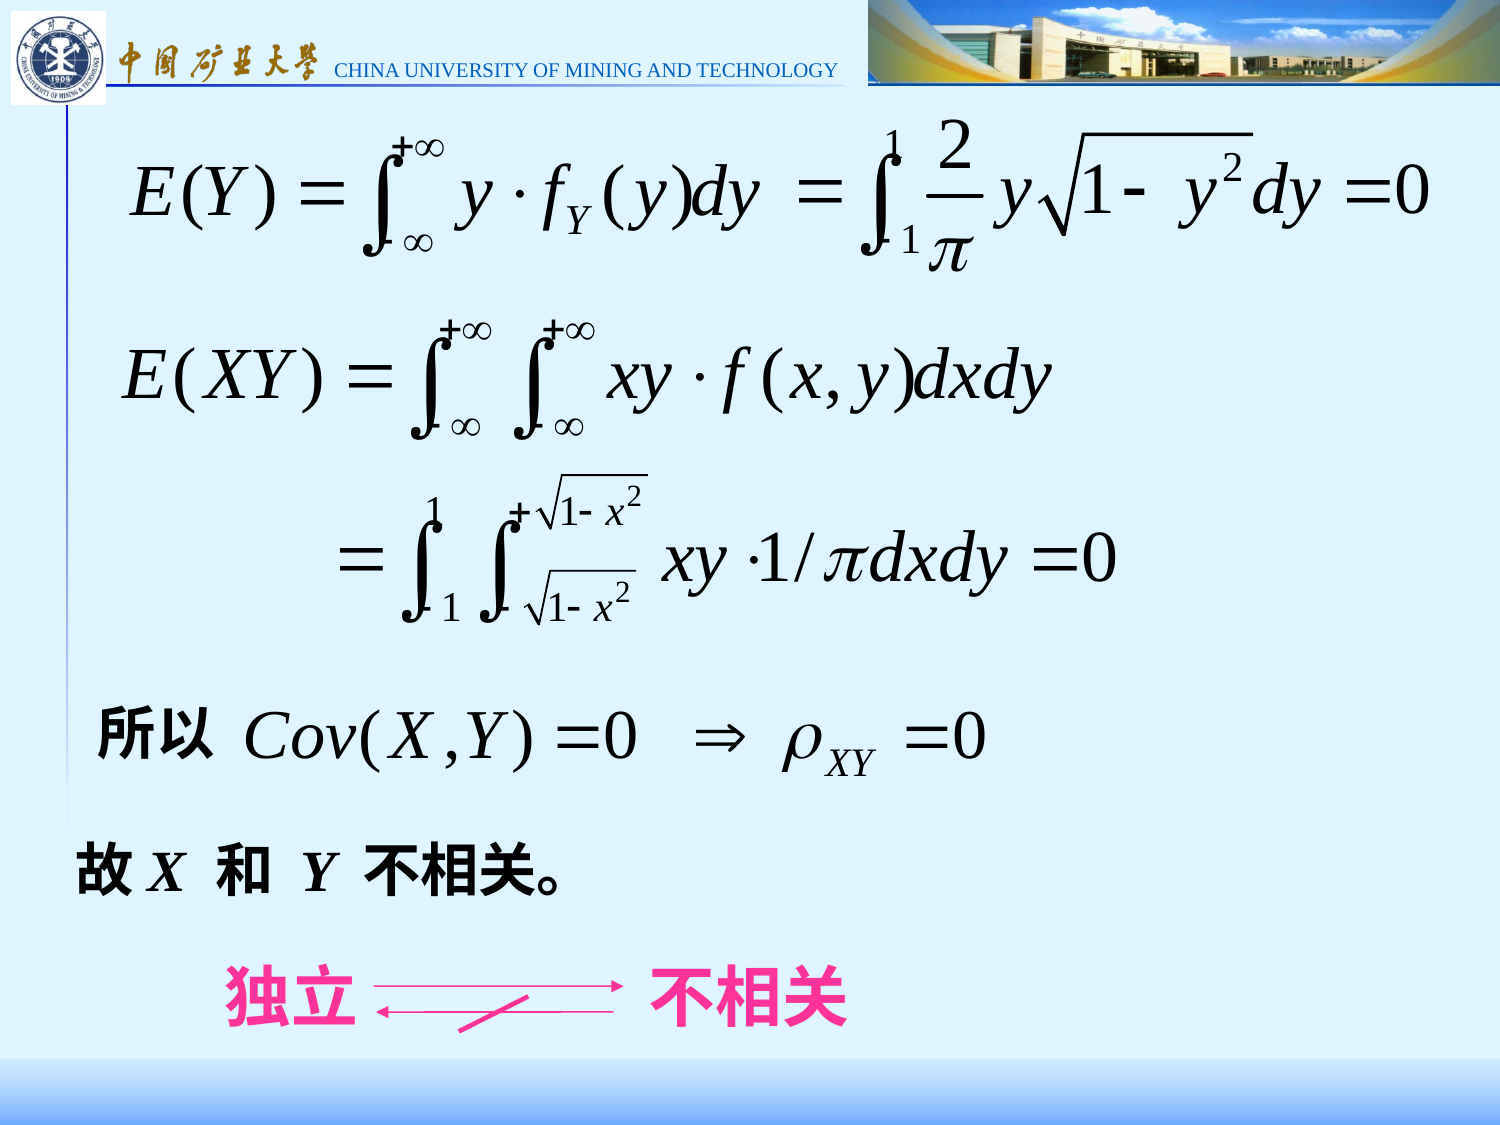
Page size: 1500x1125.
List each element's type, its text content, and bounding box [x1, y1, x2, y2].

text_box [110, 298, 1067, 451]
text_box 所以 [83, 688, 230, 774]
text_box 故X 和 Y 不相关。 [60, 826, 611, 911]
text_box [781, 98, 1442, 288]
text_box 独立 [210, 947, 374, 1043]
picture [11, 11, 106, 105]
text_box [235, 698, 649, 789]
text_box [373, 980, 624, 993]
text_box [375, 996, 614, 1032]
text_box 不相关 [634, 947, 865, 1043]
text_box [322, 460, 1131, 639]
picture [868, 0, 1500, 86]
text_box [685, 692, 999, 789]
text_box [118, 115, 774, 268]
